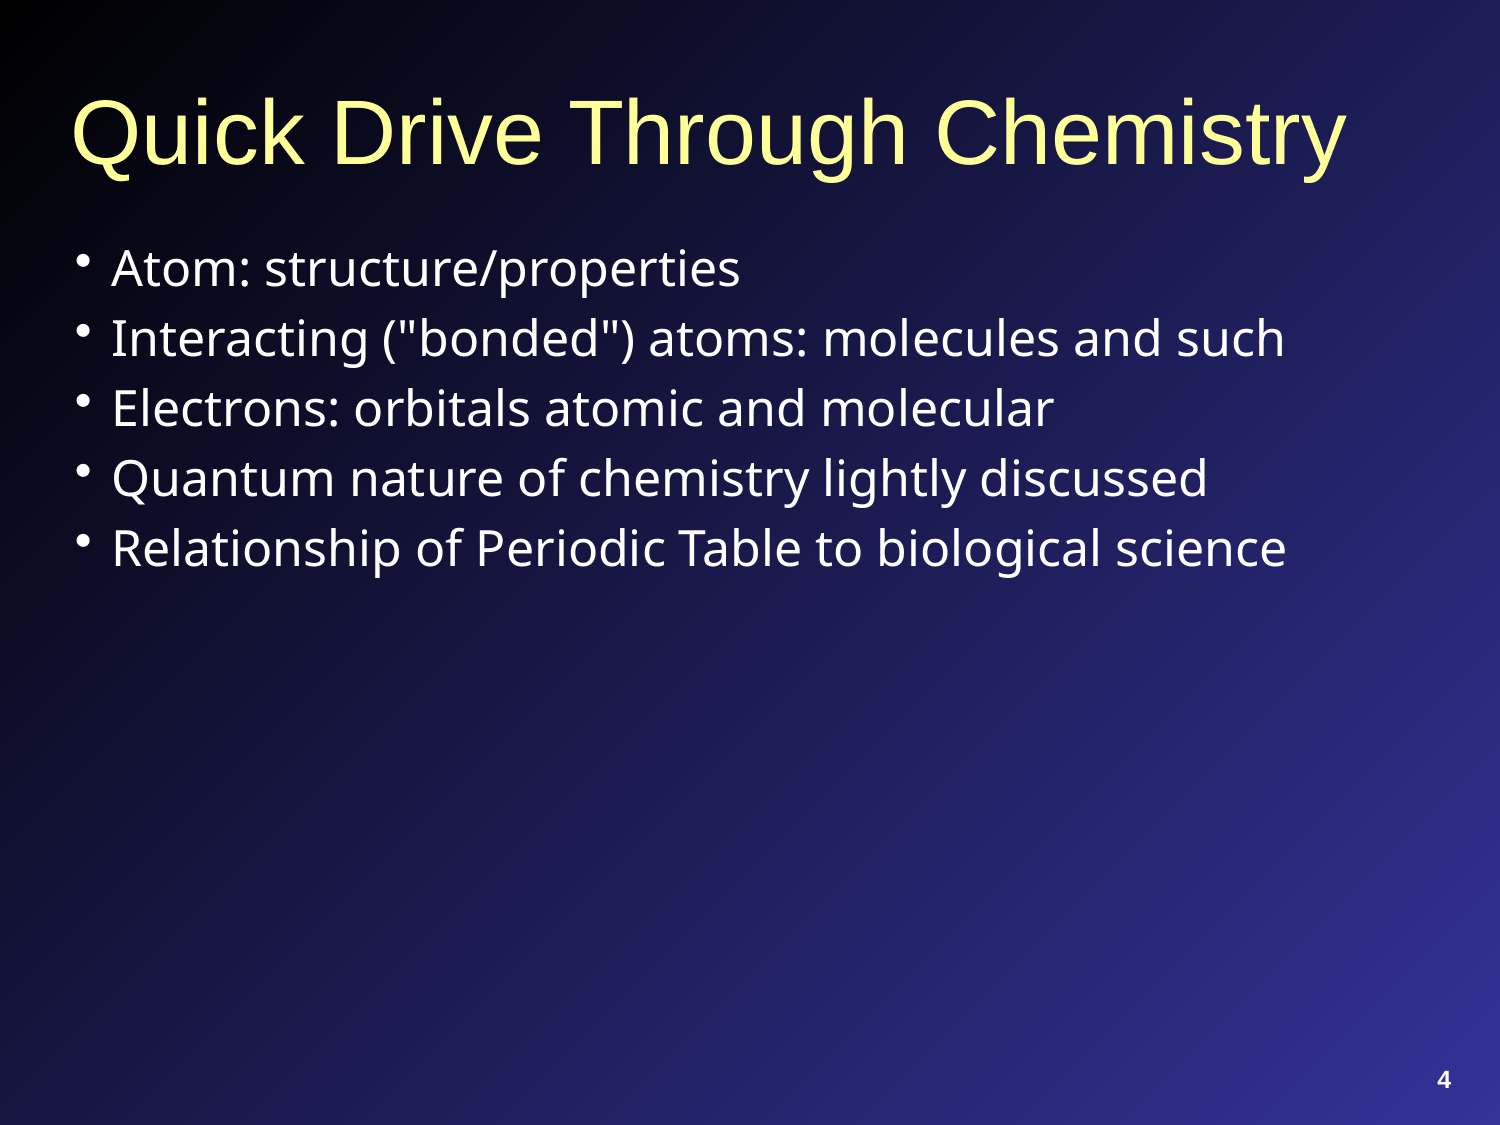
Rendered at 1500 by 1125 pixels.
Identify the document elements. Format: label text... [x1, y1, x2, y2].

title Quick Drive Through Chemistry [55, 65, 1435, 192]
slide_number 4 [1369, 1054, 1467, 1103]
list Atom: structure/properties Interacting ("bonded") atoms: molecules and such Electrons: orbitals atomic and molecular Quantum nature of chemistry lightly discussed Relationship of Periodic Table to biological science [59, 228, 1437, 1037]
